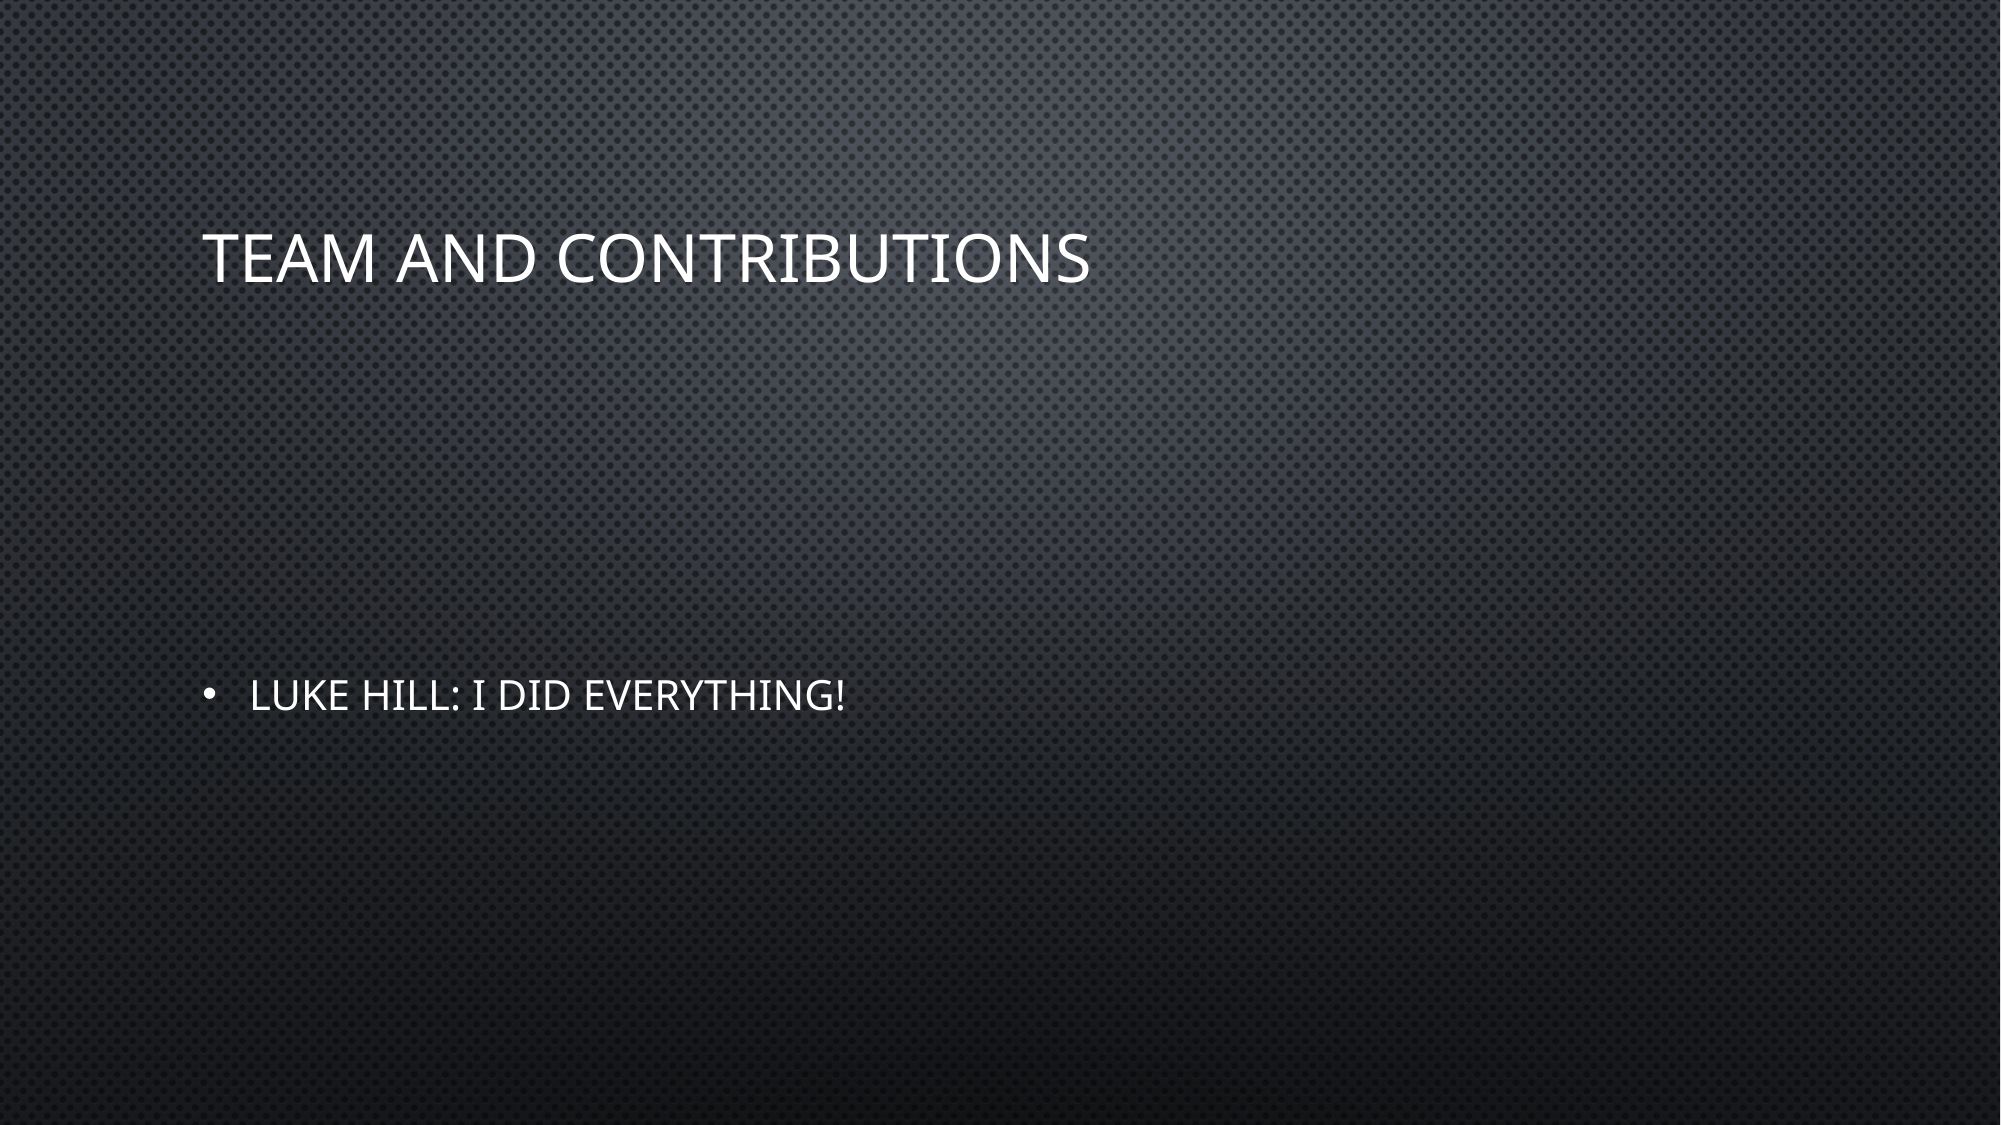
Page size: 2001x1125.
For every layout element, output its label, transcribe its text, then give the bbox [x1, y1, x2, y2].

list Luke Hill: I did everything! [187, 437, 1813, 950]
title Team and Contributions [187, 99, 1813, 413]
